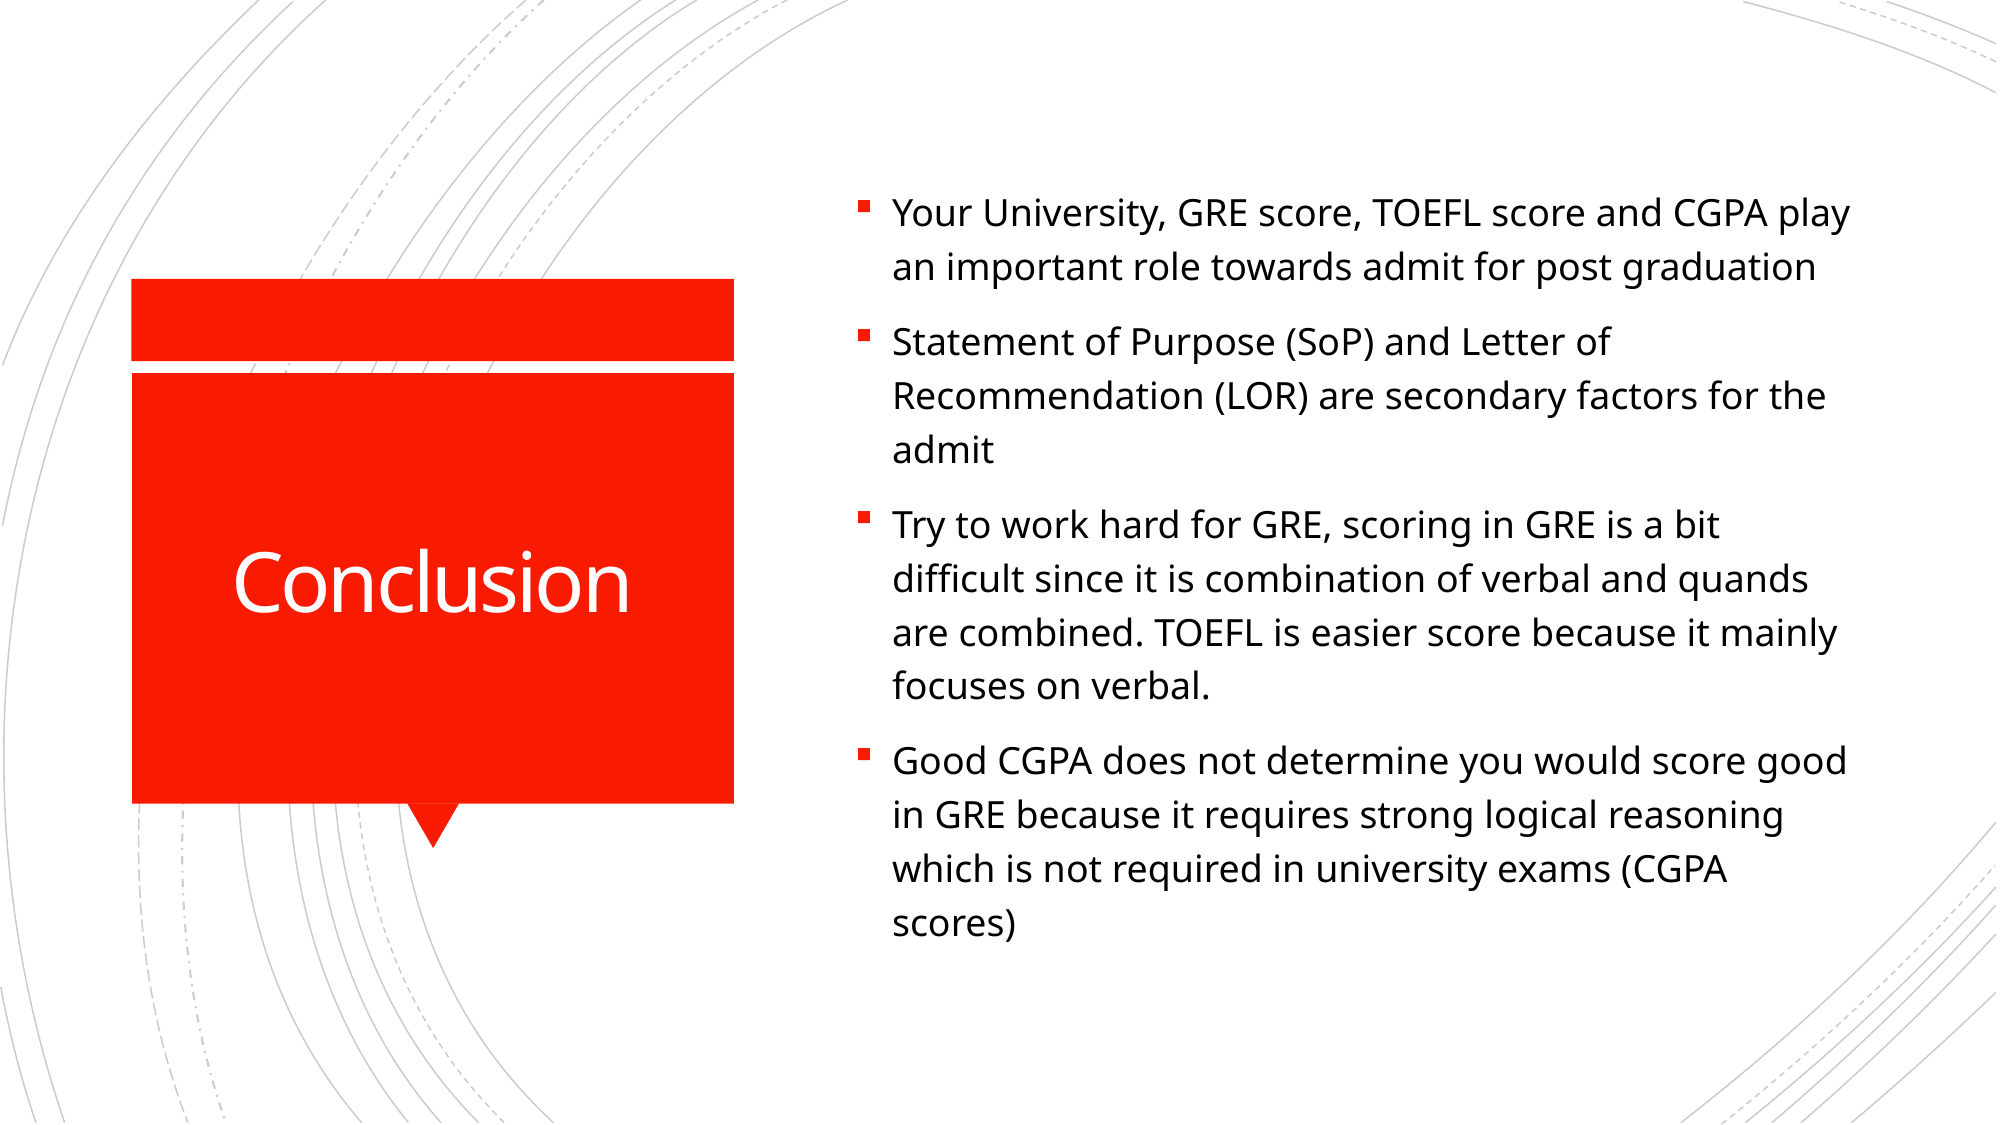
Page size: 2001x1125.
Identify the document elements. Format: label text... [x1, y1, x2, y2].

title Conclusion [145, 385, 720, 789]
list Your University, GRE score, TOEFL score and CGPA play an important role towards admit for post graduation Statement of Purpose (SoP) and Letter of Recommendation (LOR) are secondary factors for the admit Try to work hard for GRE, scoring in GRE is a bit difficult since it is combination of verbal and quands are combined. TOEFL is easier score because it mainly focuses on verbal. Good CGPA does not determine you would score good in GRE because it requires strong logical reasoning which is not required in university exams (CGPA scores) [839, 131, 1871, 993]
